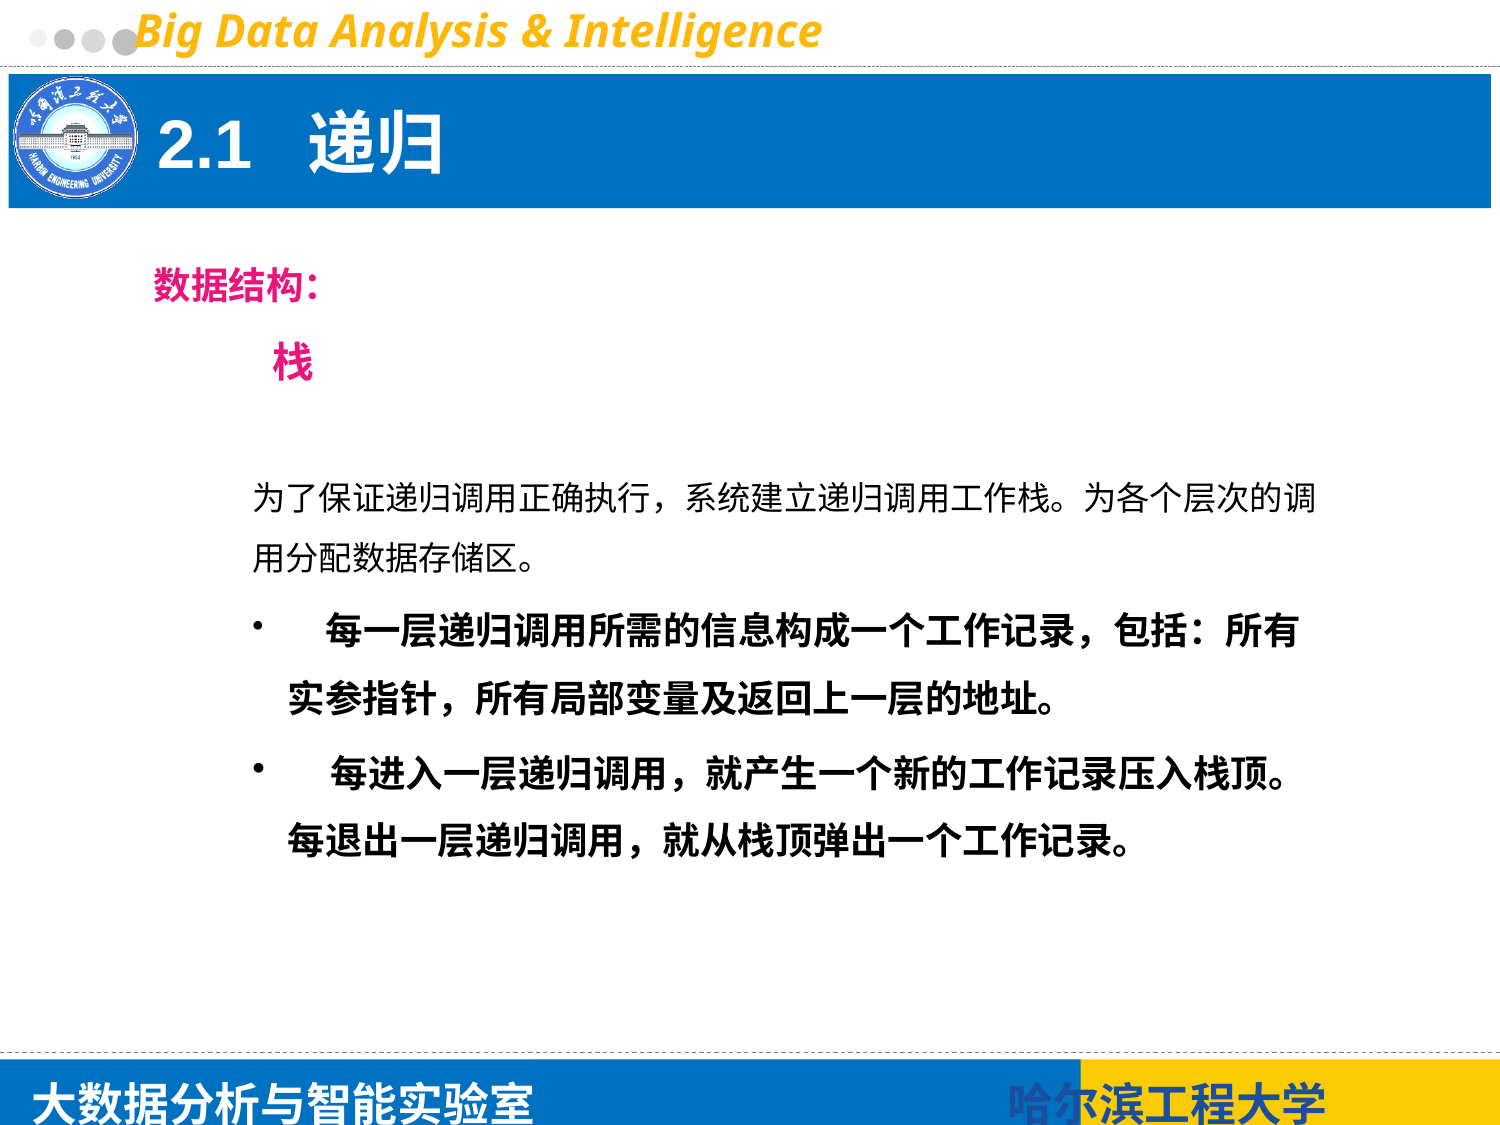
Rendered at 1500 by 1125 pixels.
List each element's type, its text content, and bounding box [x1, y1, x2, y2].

title 2.1 递归 [142, 76, 1425, 207]
text_box 栈 [238, 338, 378, 393]
text_box 为了保证递归调用正确执行，系统建立递归调用工作栈。为各个层次的调用分配数据存储区。 每一层递归调用所需的信息构成一个工作记录，包括：所有实参指针，所有局部变量及返回上一层的地址。 每进入一层递归调用，就产生一个新的工作记录压入栈顶。每退出一层递归调用，就从栈顶弹出一个工作记录。 [237, 449, 1352, 870]
slide_number [1149, 10, 1500, 71]
text_box 数据结构： [138, 263, 1253, 314]
